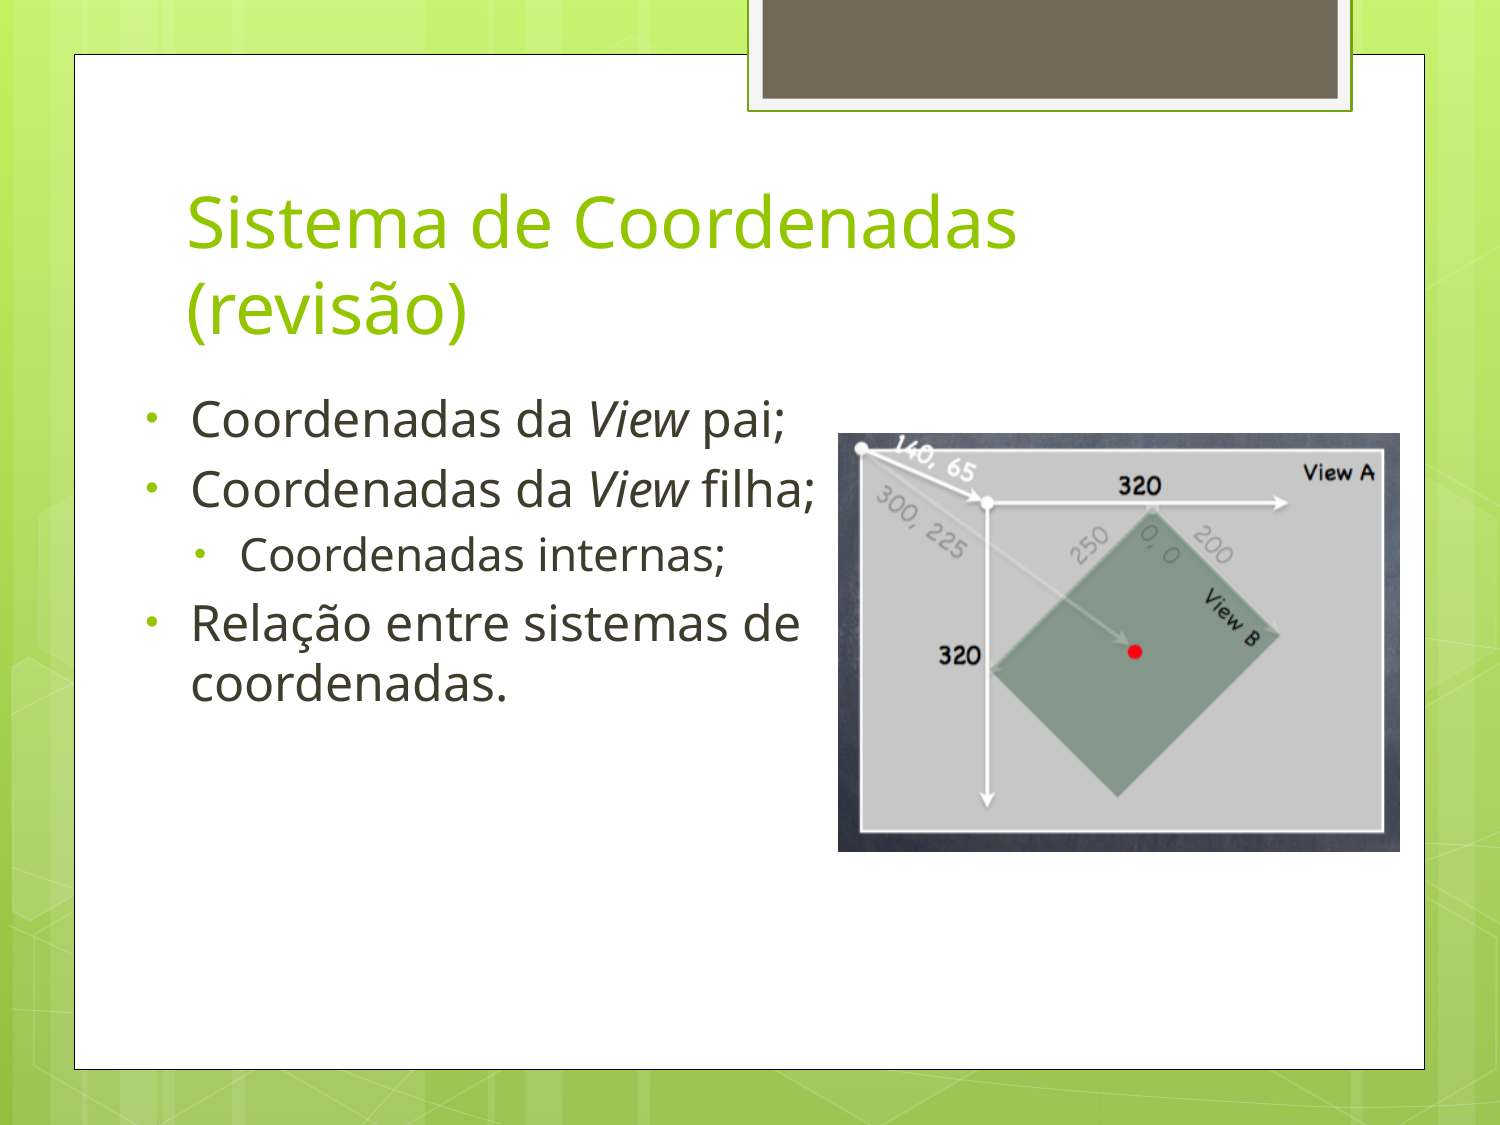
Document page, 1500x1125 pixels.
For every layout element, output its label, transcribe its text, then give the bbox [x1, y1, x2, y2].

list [838, 355, 1400, 930]
title Sistema de Coordenadas (revisão) [171, 168, 1324, 357]
list Coordenadas da View pai; Coordenadas da View filha; Coordenadas internas; Relação entre sistemas de coordenadas. [119, 379, 839, 953]
